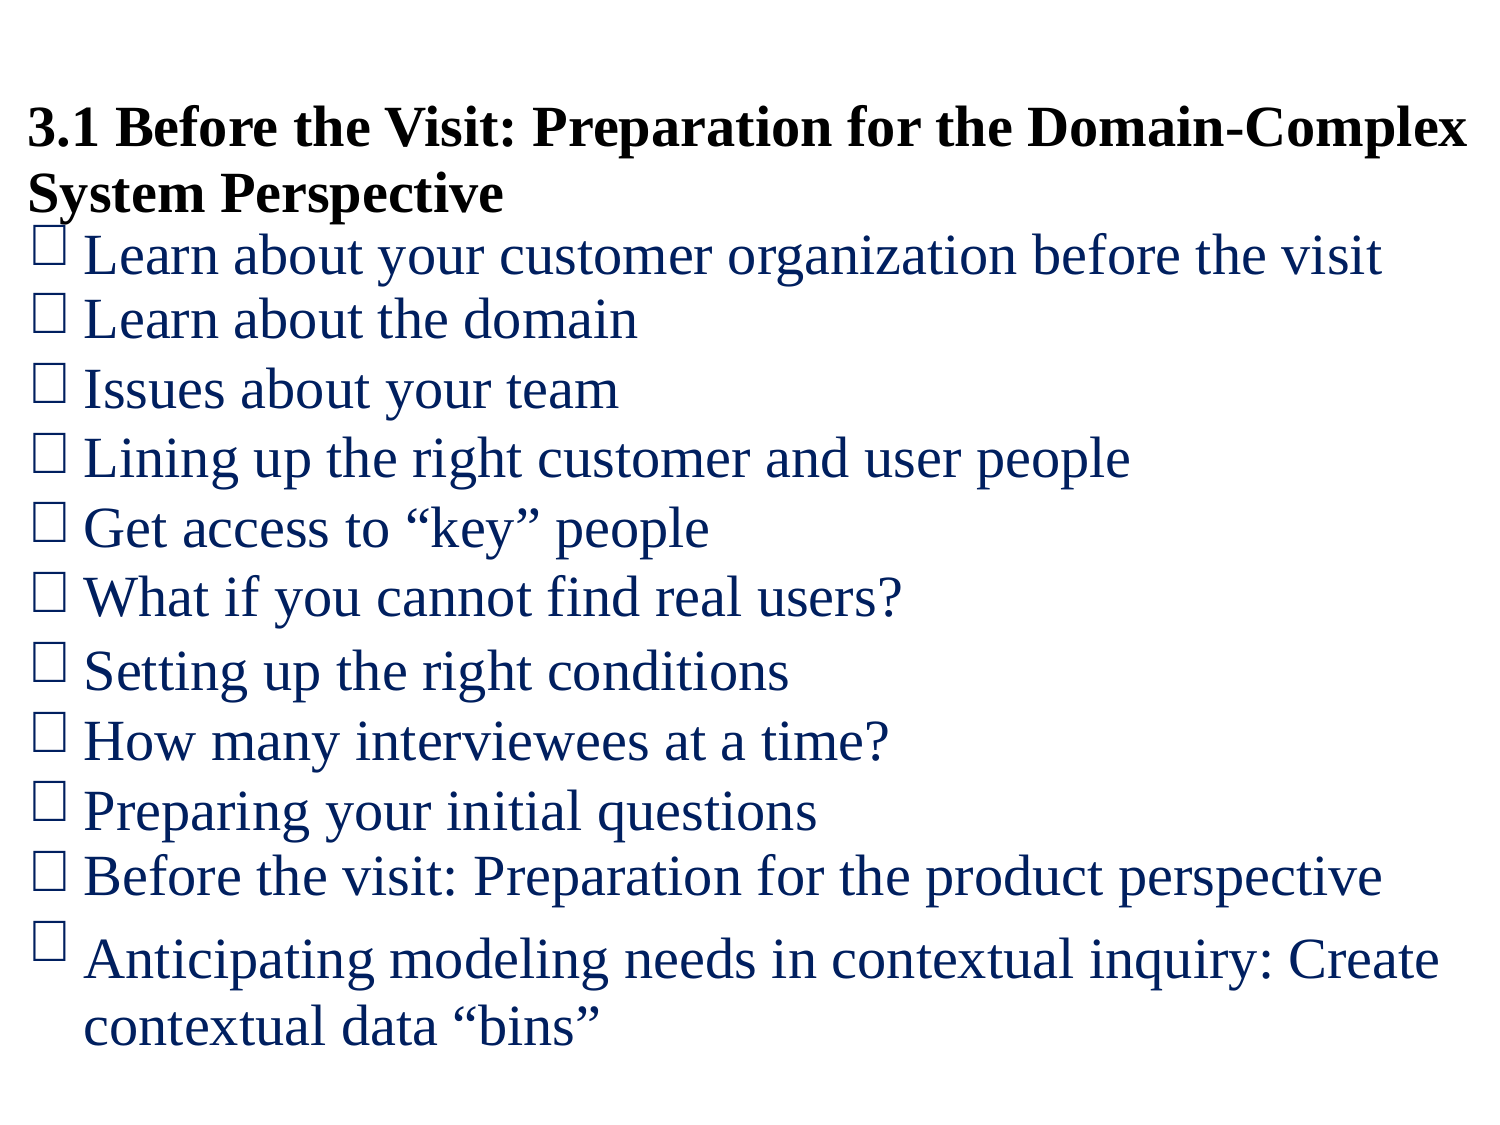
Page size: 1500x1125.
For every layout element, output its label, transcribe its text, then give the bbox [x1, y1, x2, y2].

text_box            [25, 209, 65, 972]
text_box Learn about your customer organization before the visit Learn about the domain Issues about your team Lining up the right customer and user people Get access to “key” people What if you cannot find real users? Setting up the right conditions How many interviewees at a time? Preparing your initial questions Before the visit: Preparation for the product perspective Anticipating modeling needs in contextual inquiry: Create contextual data “bins” [81, 209, 1450, 1090]
text_box 3.1 Before the Visit: Preparation for the Domain-Complex System Perspective [25, 83, 1482, 202]
